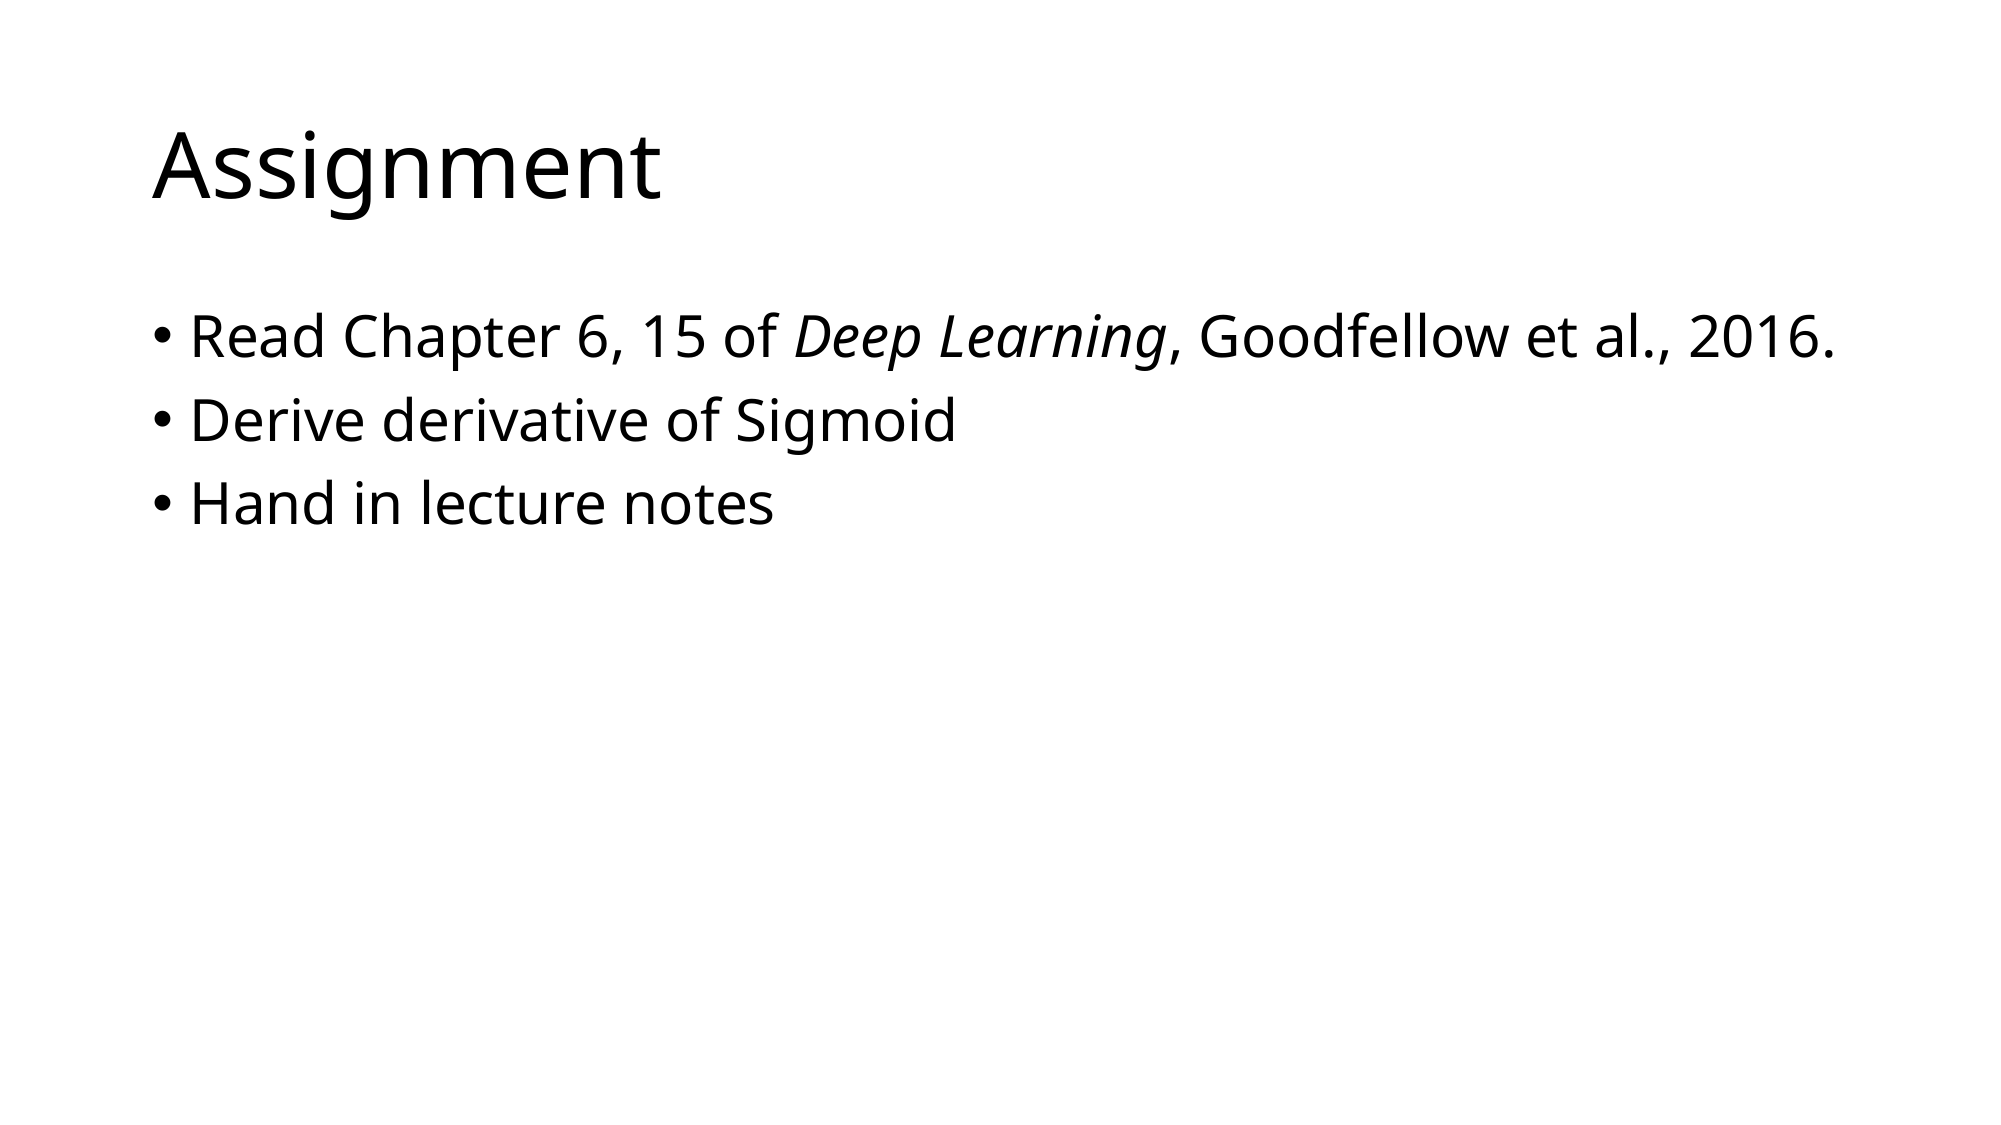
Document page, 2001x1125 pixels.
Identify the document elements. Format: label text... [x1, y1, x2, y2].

title Assignment [137, 59, 1863, 278]
list Read Chapter 6, 15 of Deep Learning, Goodfellow et al., 2016. Derive derivative of Sigmoid Hand in lecture notes [137, 299, 1863, 1014]
